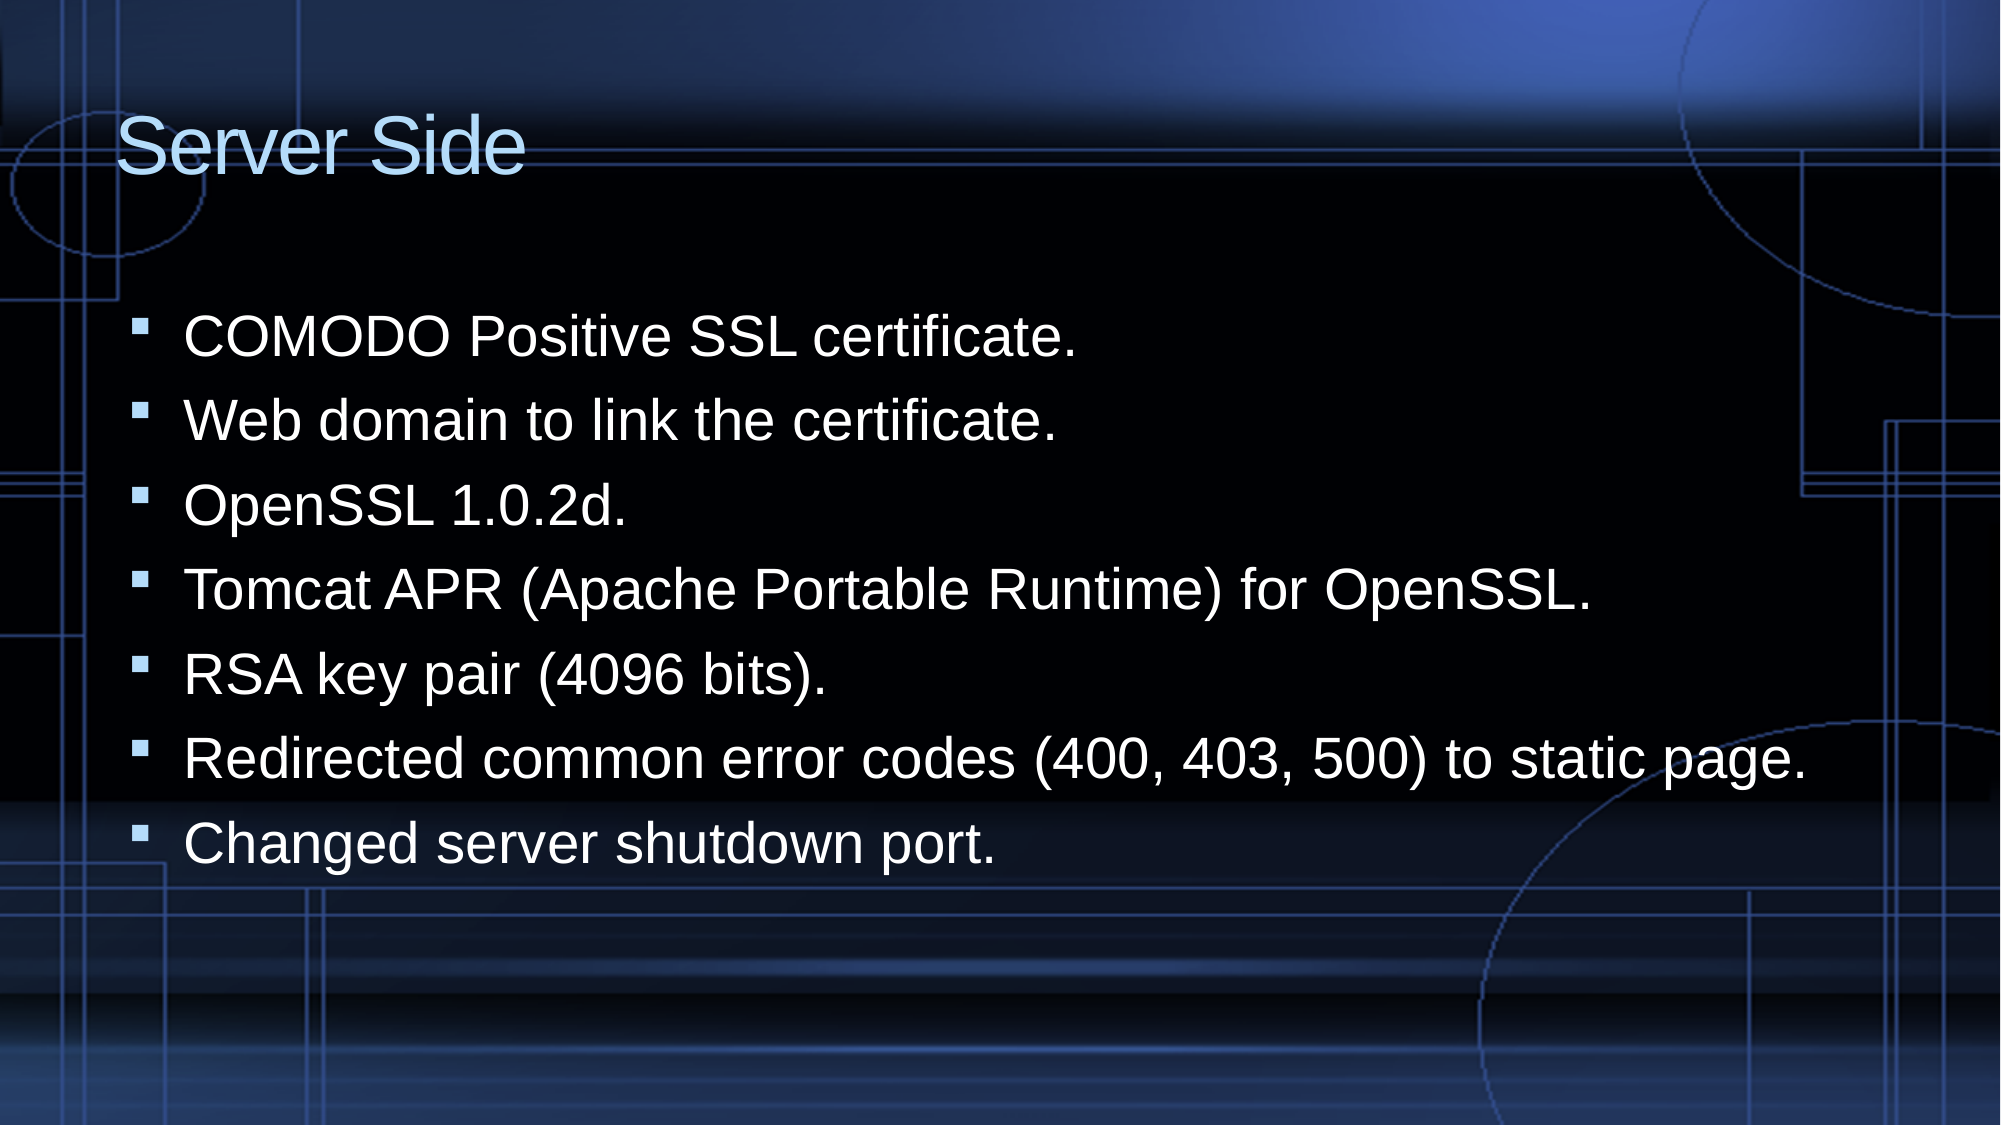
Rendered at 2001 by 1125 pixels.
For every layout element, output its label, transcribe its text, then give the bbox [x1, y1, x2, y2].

title Server Side [99, 83, 1900, 234]
picture [0, 0, 2001, 1125]
list COMODO Positive SSL certificate. Web domain to link the certificate. OpenSSL 1.0.2d. Tomcat APR (Apache Portable Runtime) for OpenSSL. RSA key pair (4096 bits). Redirected common error codes (400, 403, 500) to static page. Changed server shutdown port. [101, 290, 1937, 1033]
